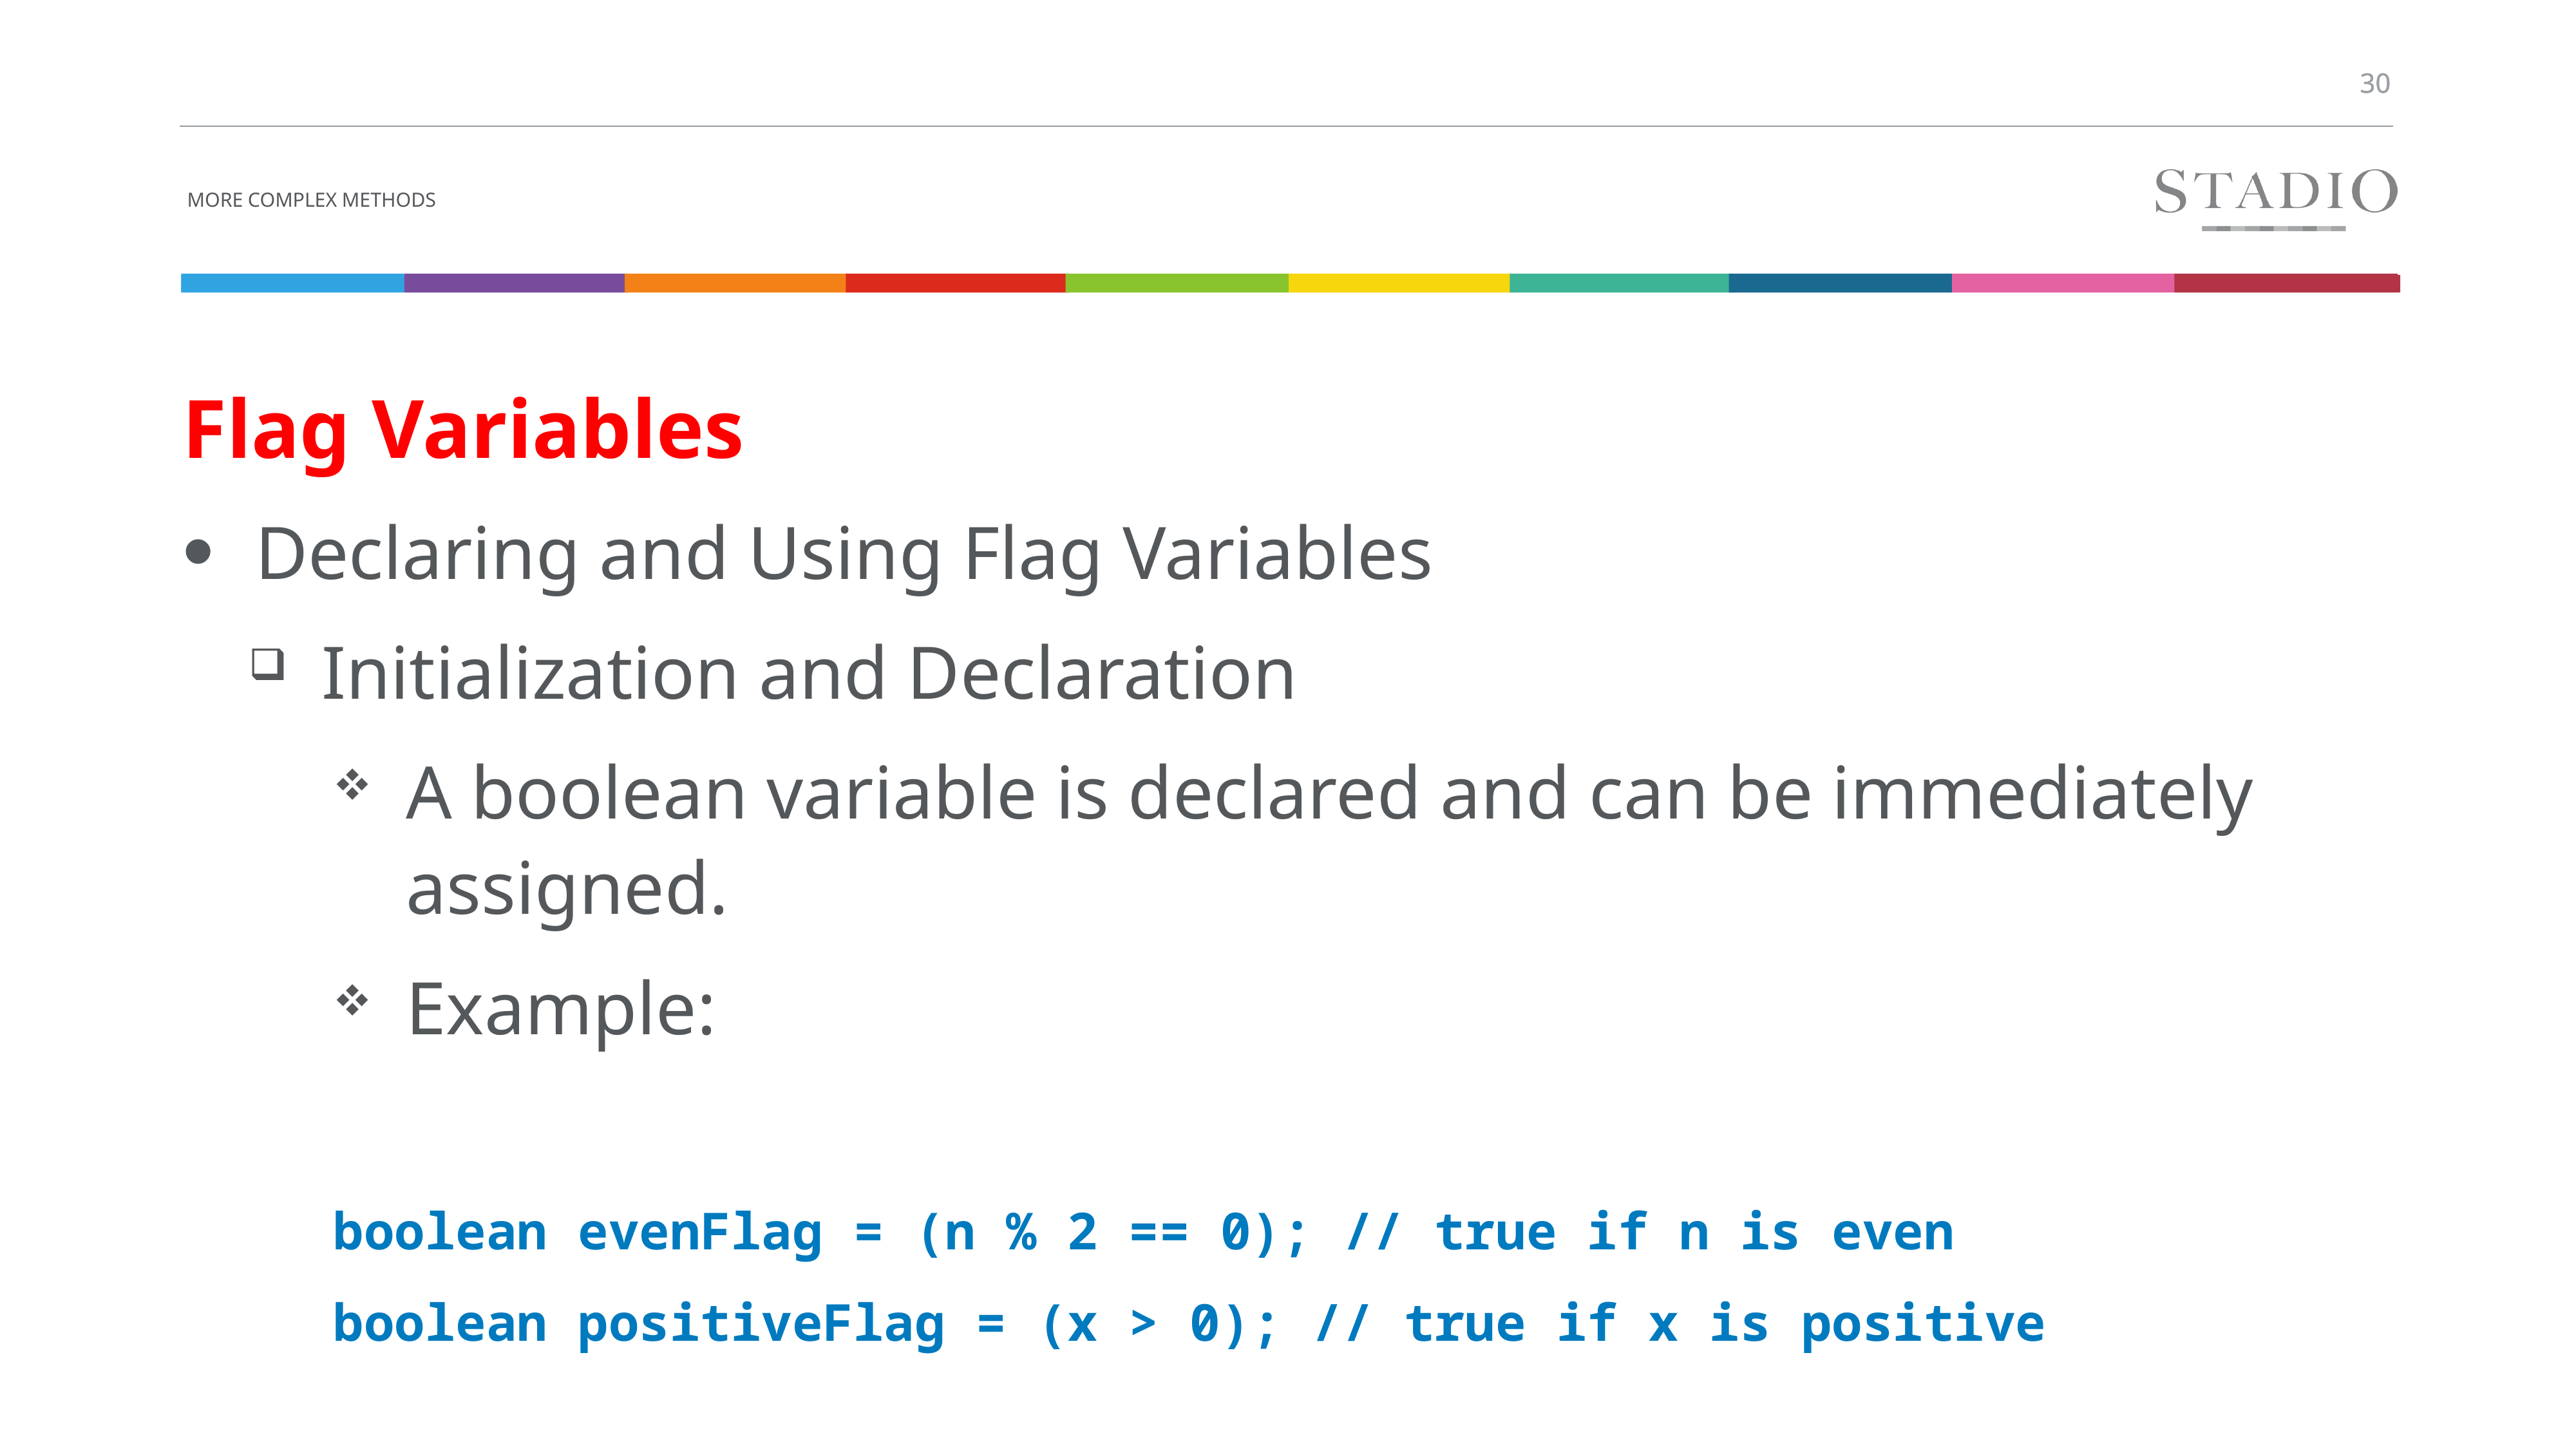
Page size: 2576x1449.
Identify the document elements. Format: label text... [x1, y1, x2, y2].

list Flag Variables Declaring and Using Flag Variables Initialization and Declaration A boolean variable is declared and can be immediately assigned. Example: boolean evenFlag = (n % 2 == 0); // true if n is even boolean positiveFlag = (x > 0); // true if x is positive [182, 367, 2402, 1370]
text_box [178, 131, 2398, 279]
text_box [181, 273, 2398, 293]
title More complex methods [187, 126, 2074, 131]
picture [2112, 126, 2441, 274]
